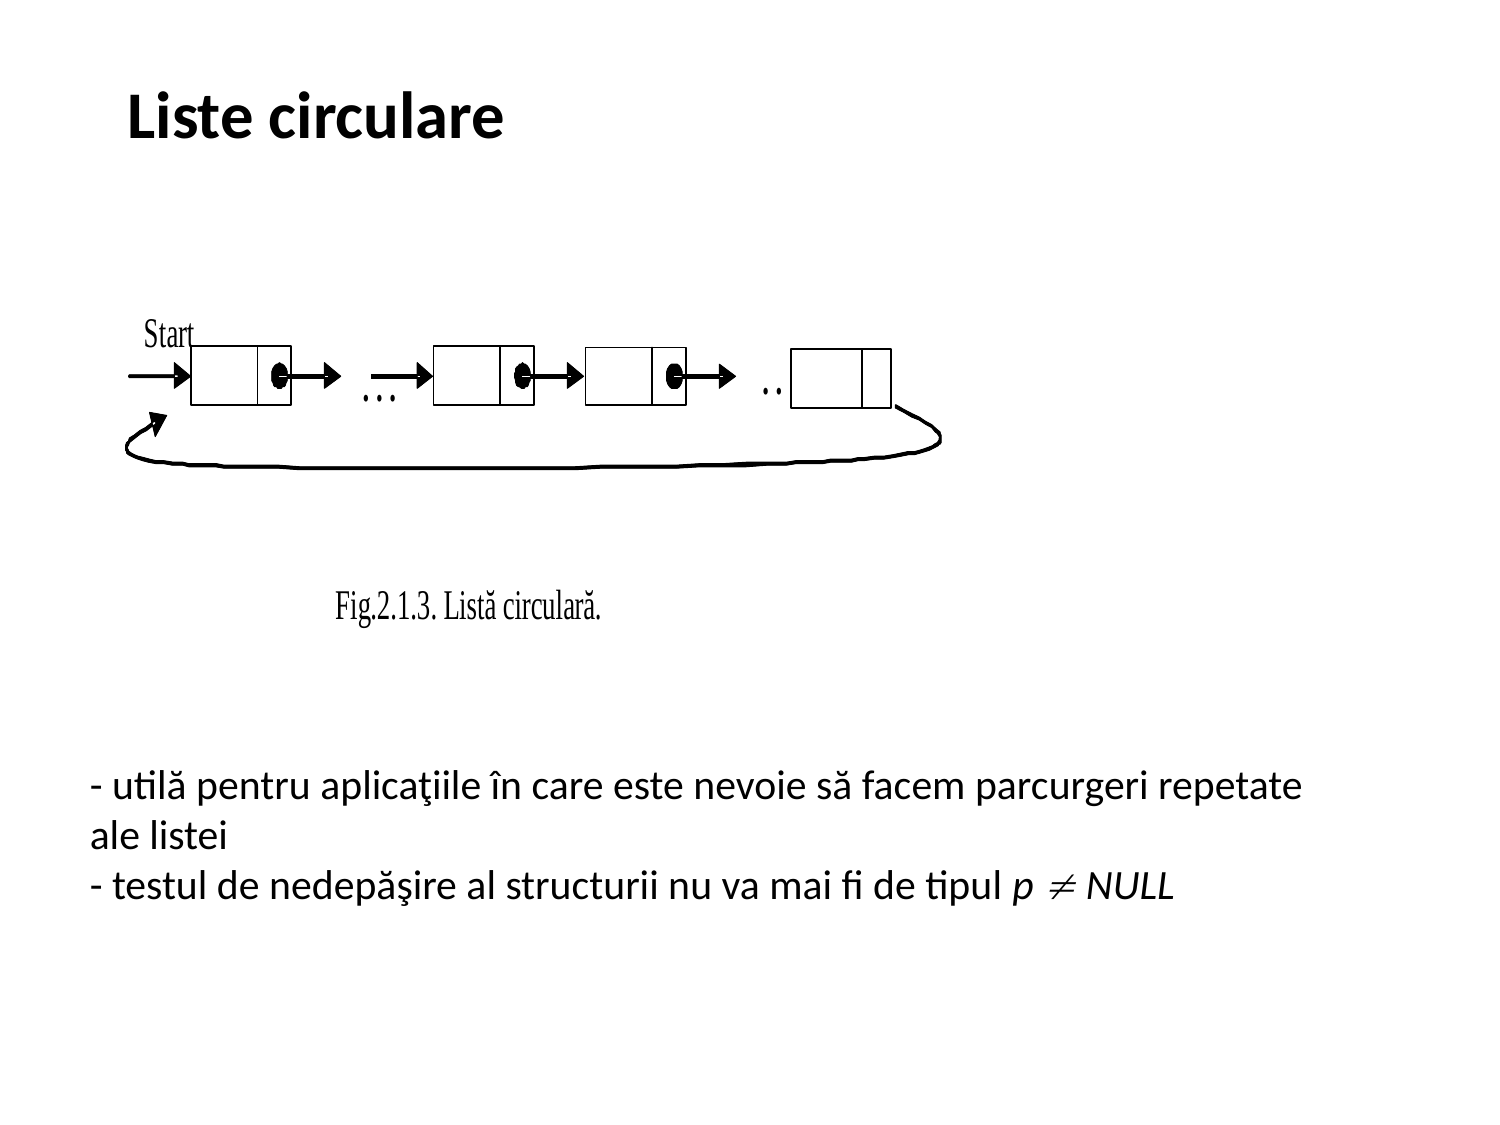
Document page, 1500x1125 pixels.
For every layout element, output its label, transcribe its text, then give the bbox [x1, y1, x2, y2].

text_box Liste circulare [112, 74, 1387, 149]
picture [62, 237, 1437, 683]
text_box - utilă pentru aplicaţiile în care este nevoie să facem parcurgeri repetate ale listei - testul de nedepăşire al structurii nu va mai fi de tipul p  NULL [74, 750, 1349, 985]
